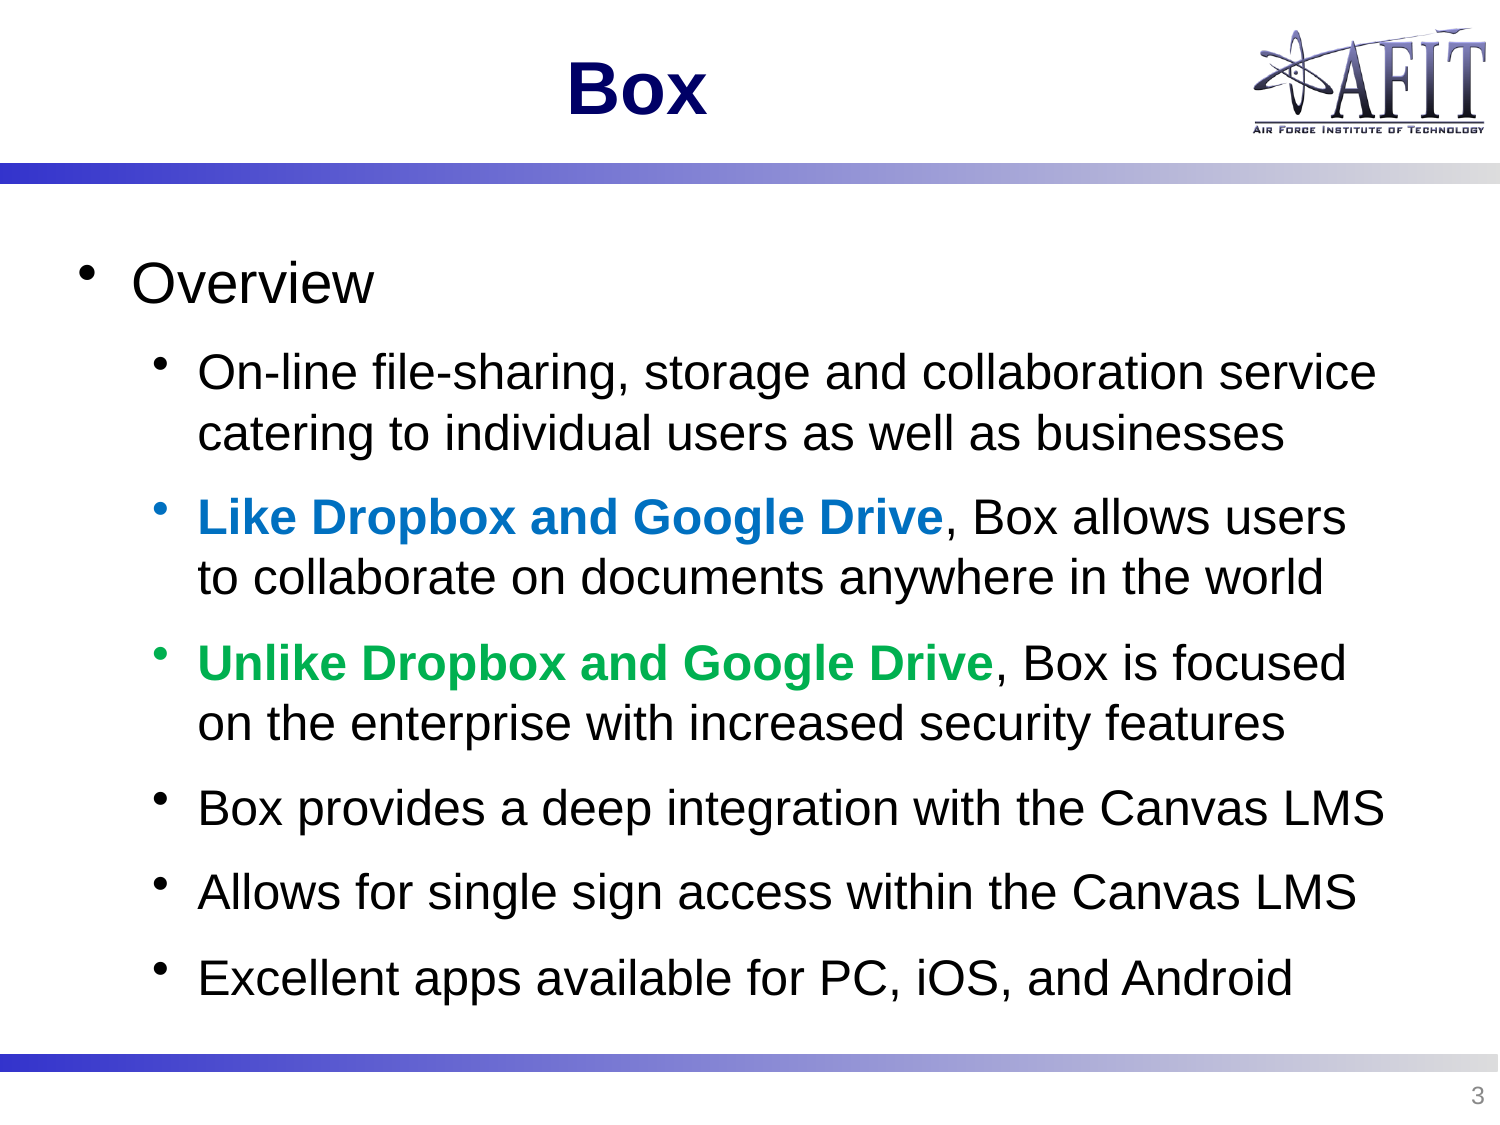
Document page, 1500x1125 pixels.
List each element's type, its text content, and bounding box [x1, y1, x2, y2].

slide_number 3 [1149, 1065, 1500, 1125]
list Overview On-line file-sharing, storage and collaboration service catering to individual users as well as businesses Like Dropbox and Google Drive, Box allows users to collaborate on documents anywhere in the world Unlike Dropbox and Google Drive, Box is focused on the enterprise with increased security features Box provides a deep integration with the Canvas LMS Allows for single sign access within the Canvas LMS Excellent apps available for PC, iOS, and Android [62, 237, 1412, 913]
title Box [0, 0, 1275, 169]
